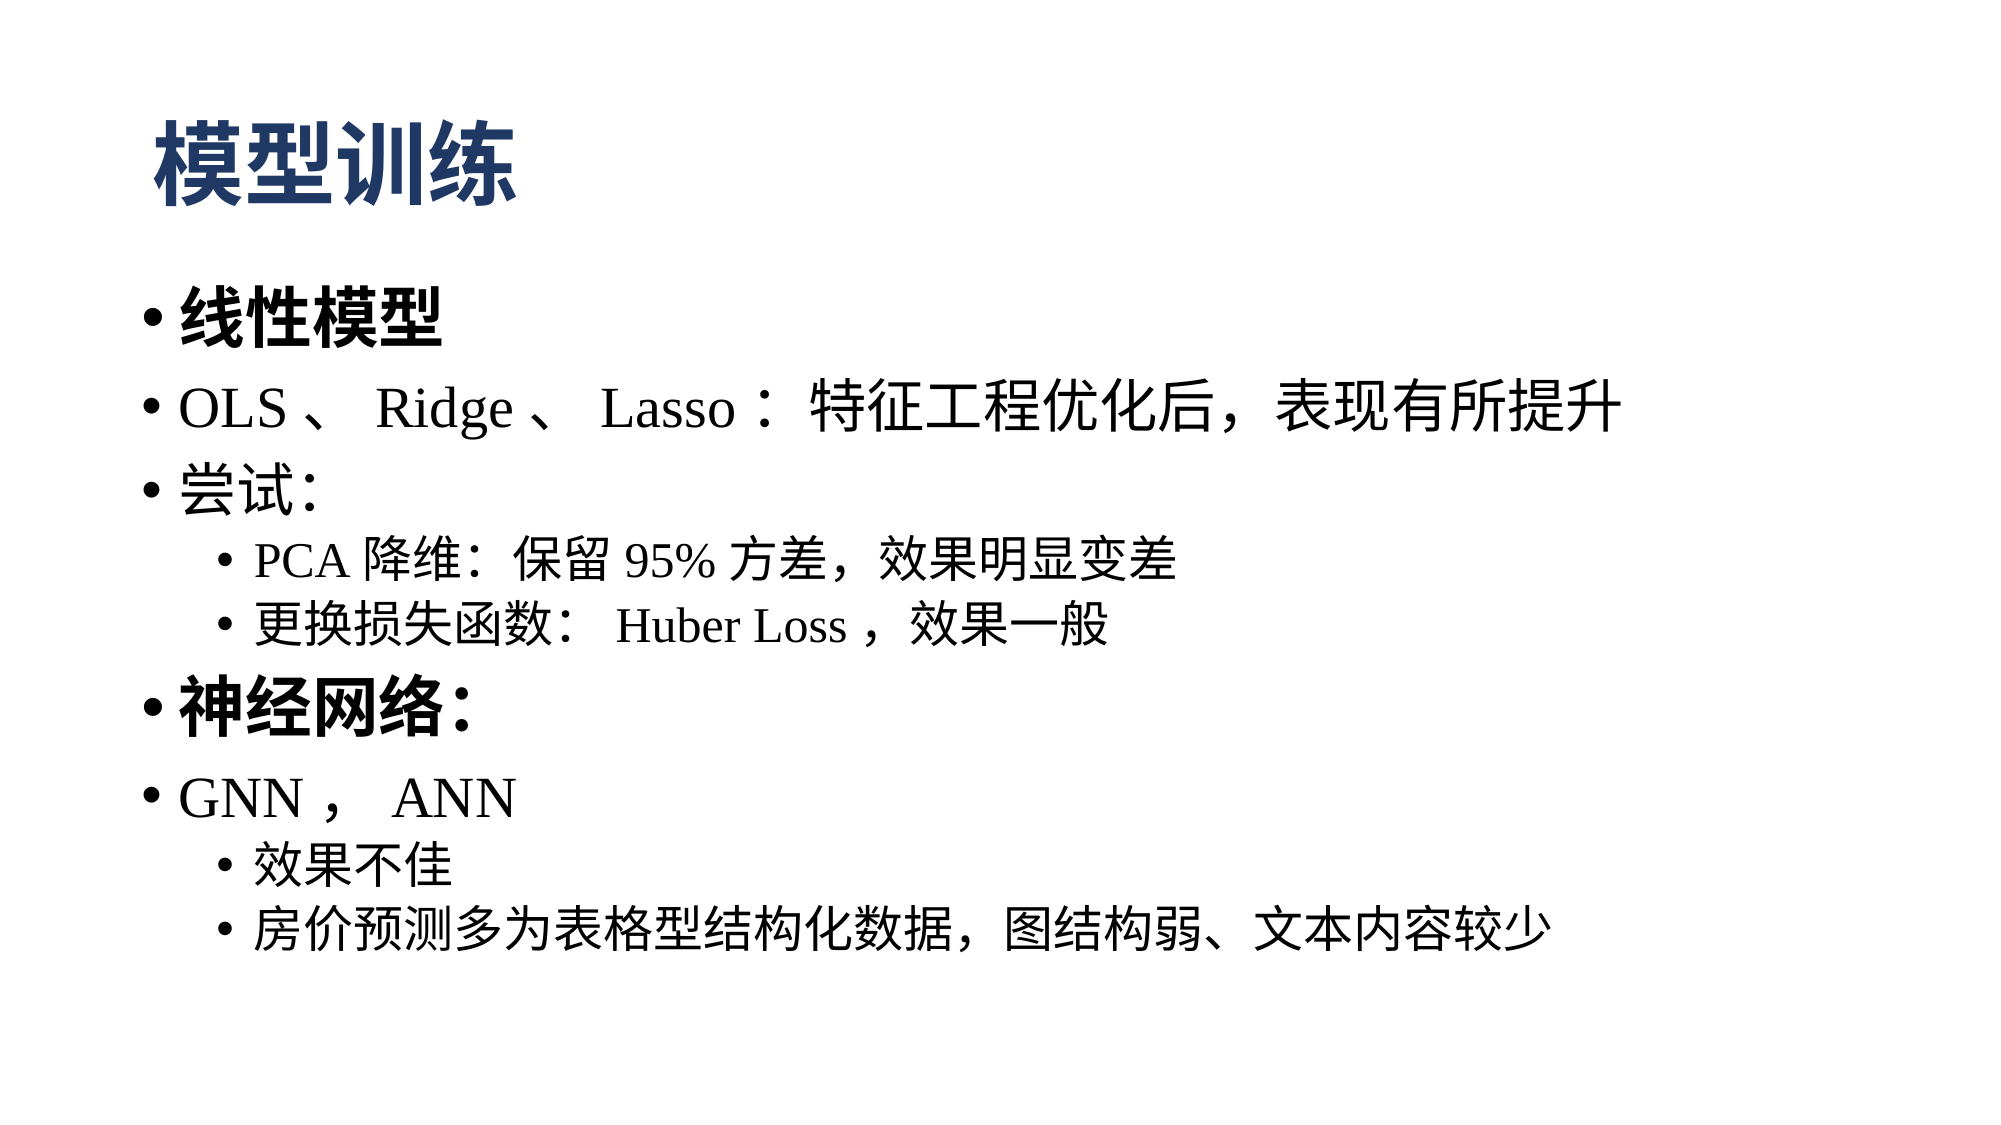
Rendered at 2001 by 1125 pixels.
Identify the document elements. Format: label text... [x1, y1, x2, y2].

list 线性模型 OLS、Ridge、Lasso：特征工程优化后，表现有所提升 尝试： PCA降维：保留95%方差，效果明显变差 更换损失函数：Huber Loss，效果一般 神经网络： GNN，ANN 效果不佳 房价预测多为表格型结构化数据，图结构弱、文本内容较少 [126, 277, 1852, 992]
title 模型训练 [137, 59, 1863, 278]
